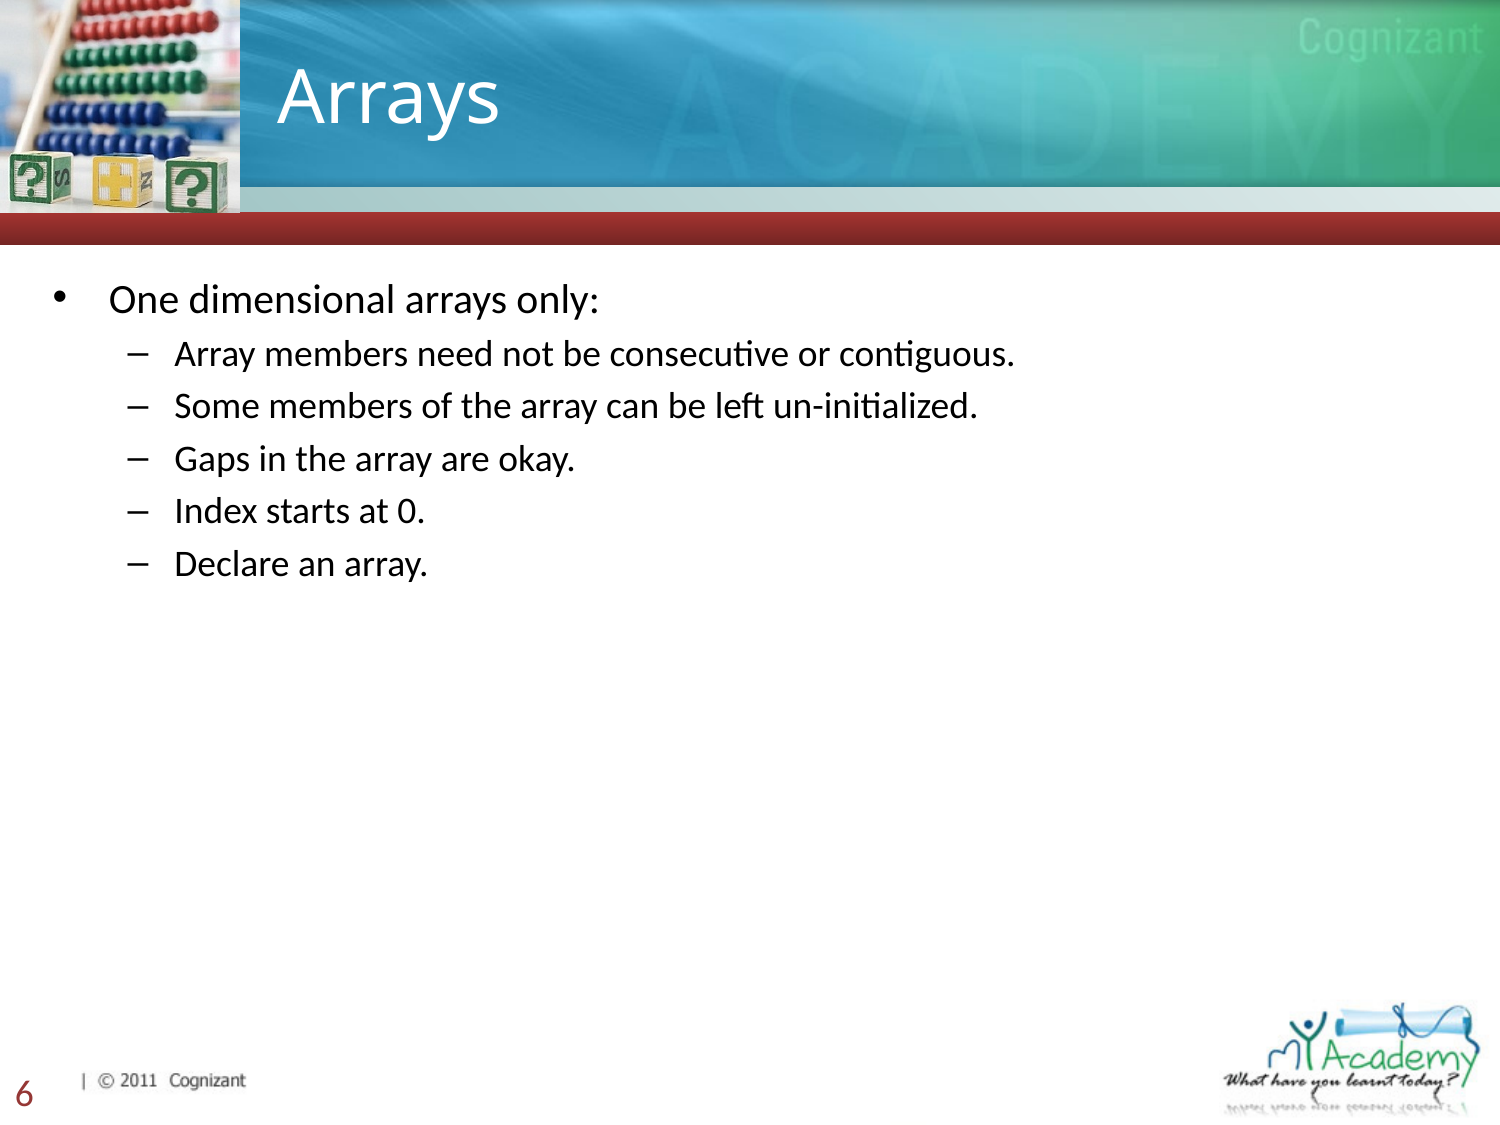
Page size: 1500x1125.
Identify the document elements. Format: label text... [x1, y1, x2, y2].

list One dimensional arrays only: Array members need not be consecutive or contiguous. Some members of the array can be left un-initialized. Gaps in the array are okay. Index starts at 0. Declare an array. [37, 263, 1463, 1076]
title Arrays [262, 0, 1500, 188]
picture [0, 245, 1500, 1125]
picture [0, 0, 262, 213]
slide_number 6 [0, 1061, 75, 1108]
